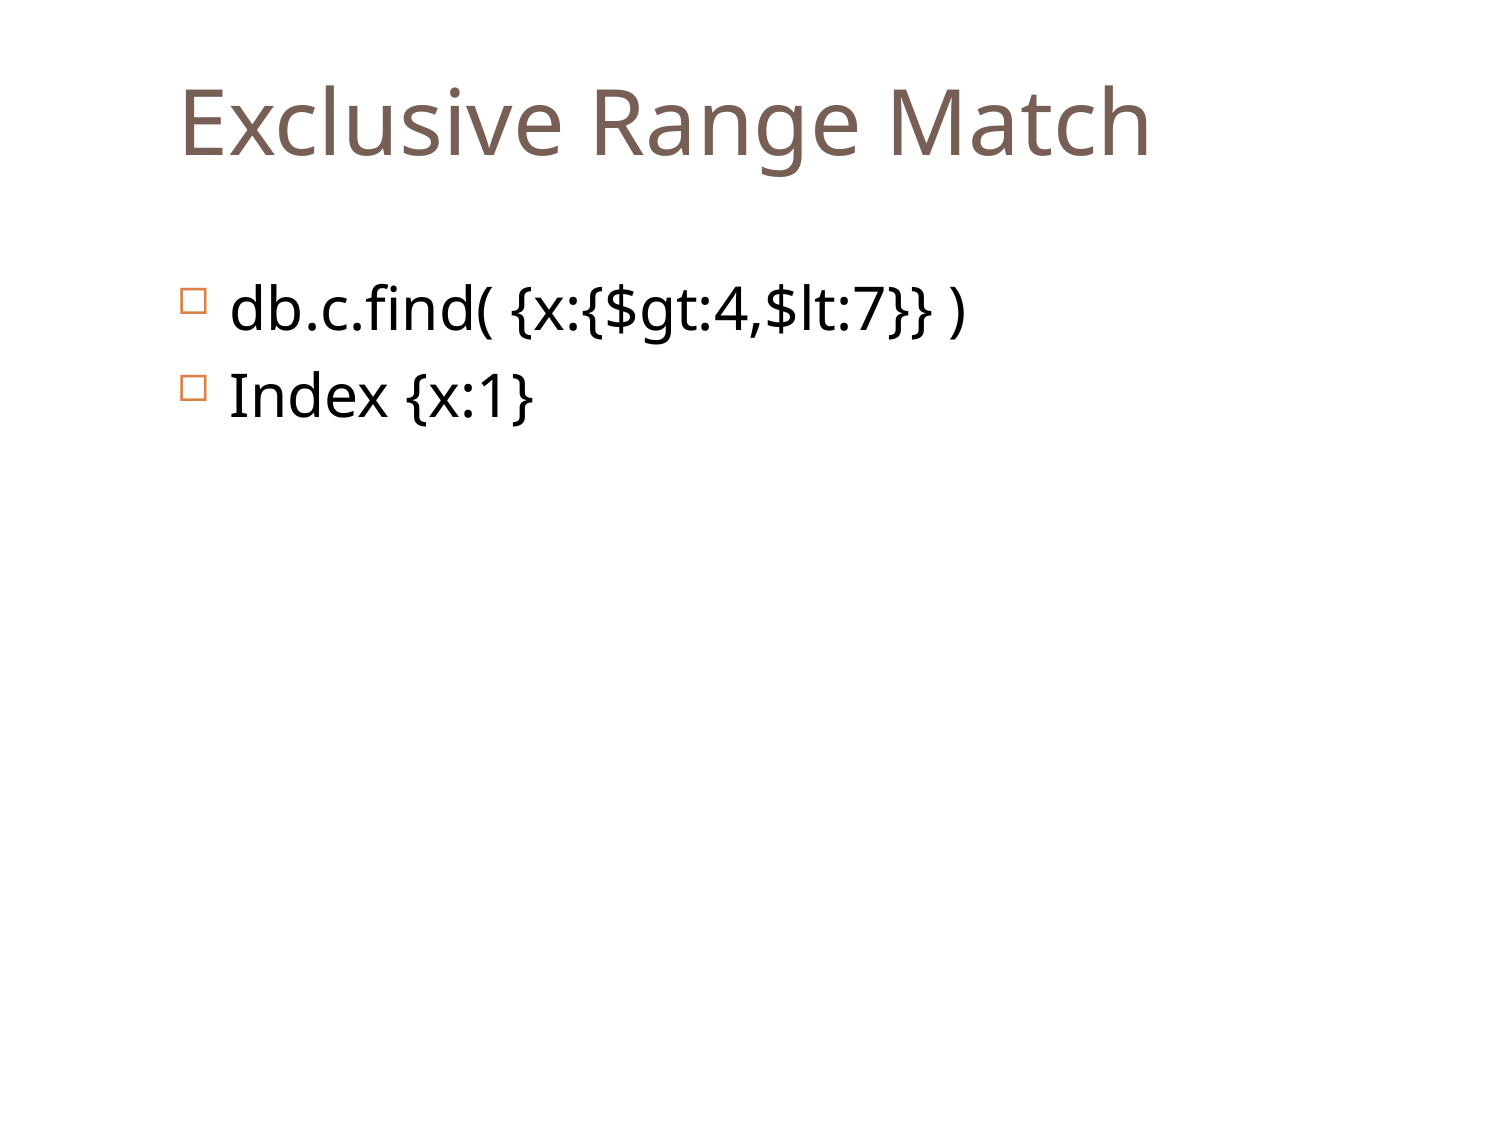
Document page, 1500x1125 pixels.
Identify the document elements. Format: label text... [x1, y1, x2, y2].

title Exclusive Range Match [162, 37, 1500, 200]
list db.c.find( {x:{$gt:4,$lt:7}} ) Index {x:1} [162, 262, 1500, 1000]
